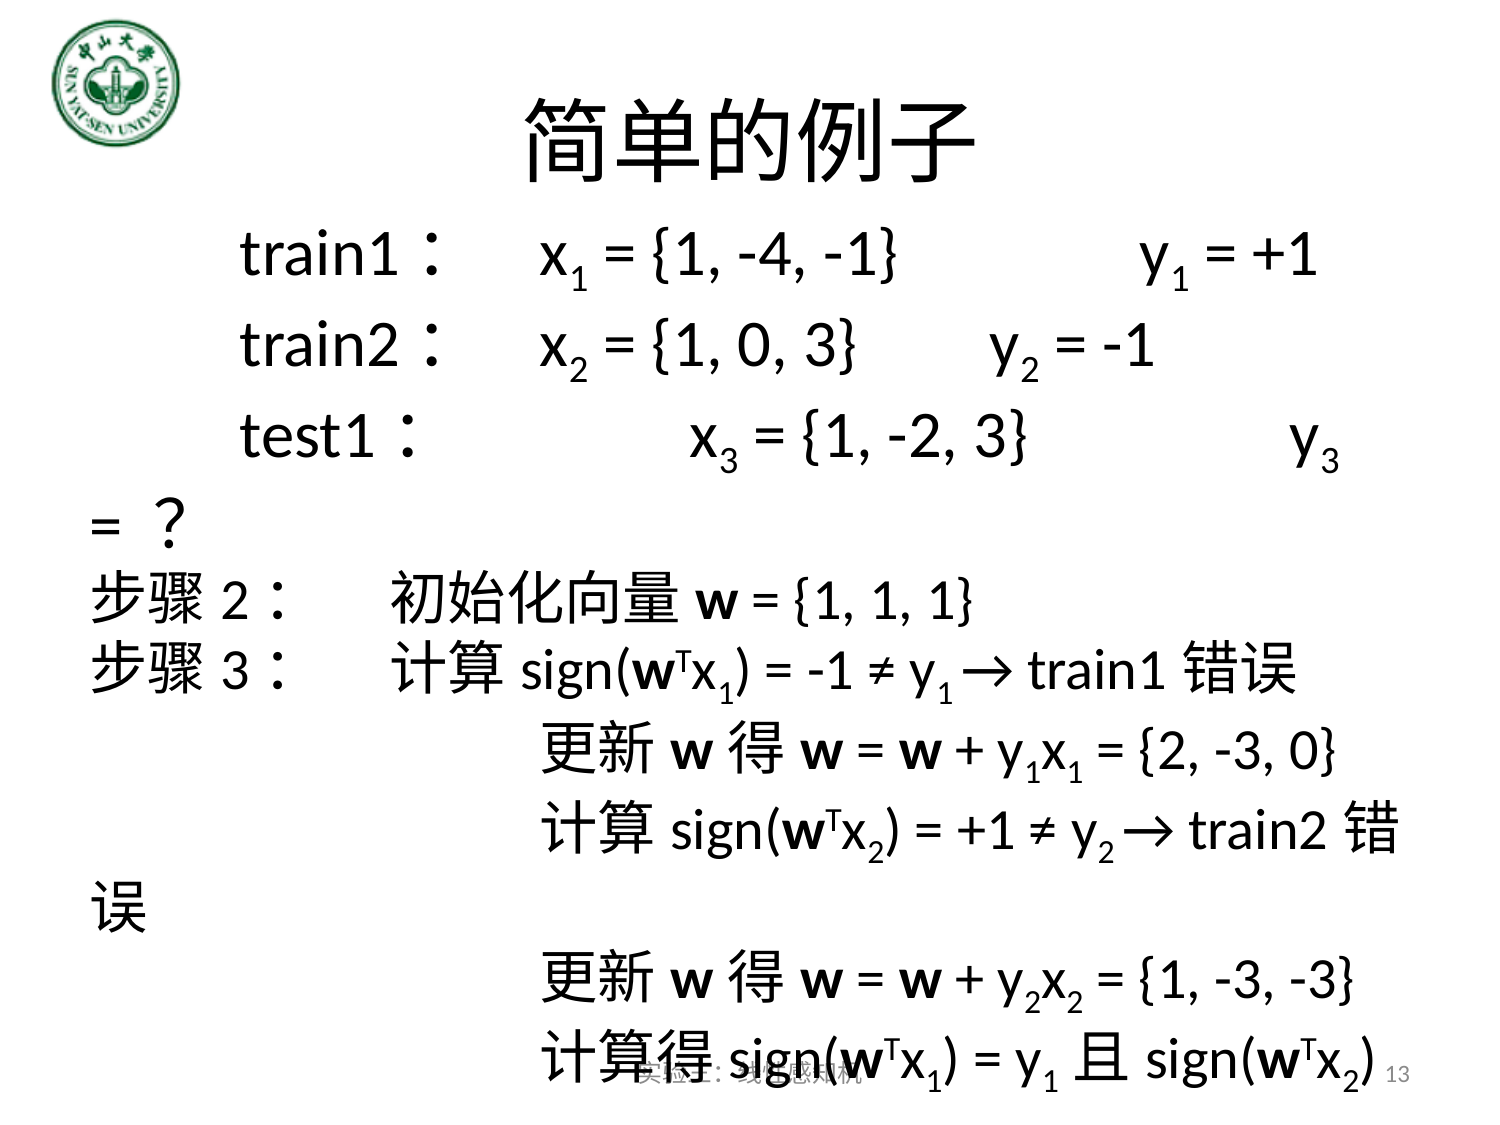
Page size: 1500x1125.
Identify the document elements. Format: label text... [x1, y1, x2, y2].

text_box train1： x1 = {1, -4, -1} y1 = +1 train2： x2 = {1, 0, 3} y2 = -1 test1： x3 = {1, -2, 3} y3 = ？ 步骤2： 初始化向量w = {1, 1, 1} 步骤3： 计算sign(wTx1) = -1 ≠ y1 → train1错误 更新w得w = w + y1x1 = {2, -3, 0} 计算sign(wTx2) = +1 ≠ y2 → train2错误 更新w得w = w + y2x2 = {1, -3, -3} 计算得sign(wTx1) = y1且sign(wTx2) = y2 预测全正确，停止迭代 预测： 计算sign(wTx3) = -1，所以y3预测为-1 [74, 201, 1425, 1125]
picture [33, 7, 208, 167]
title 简单的例子 [75, 45, 1425, 201]
